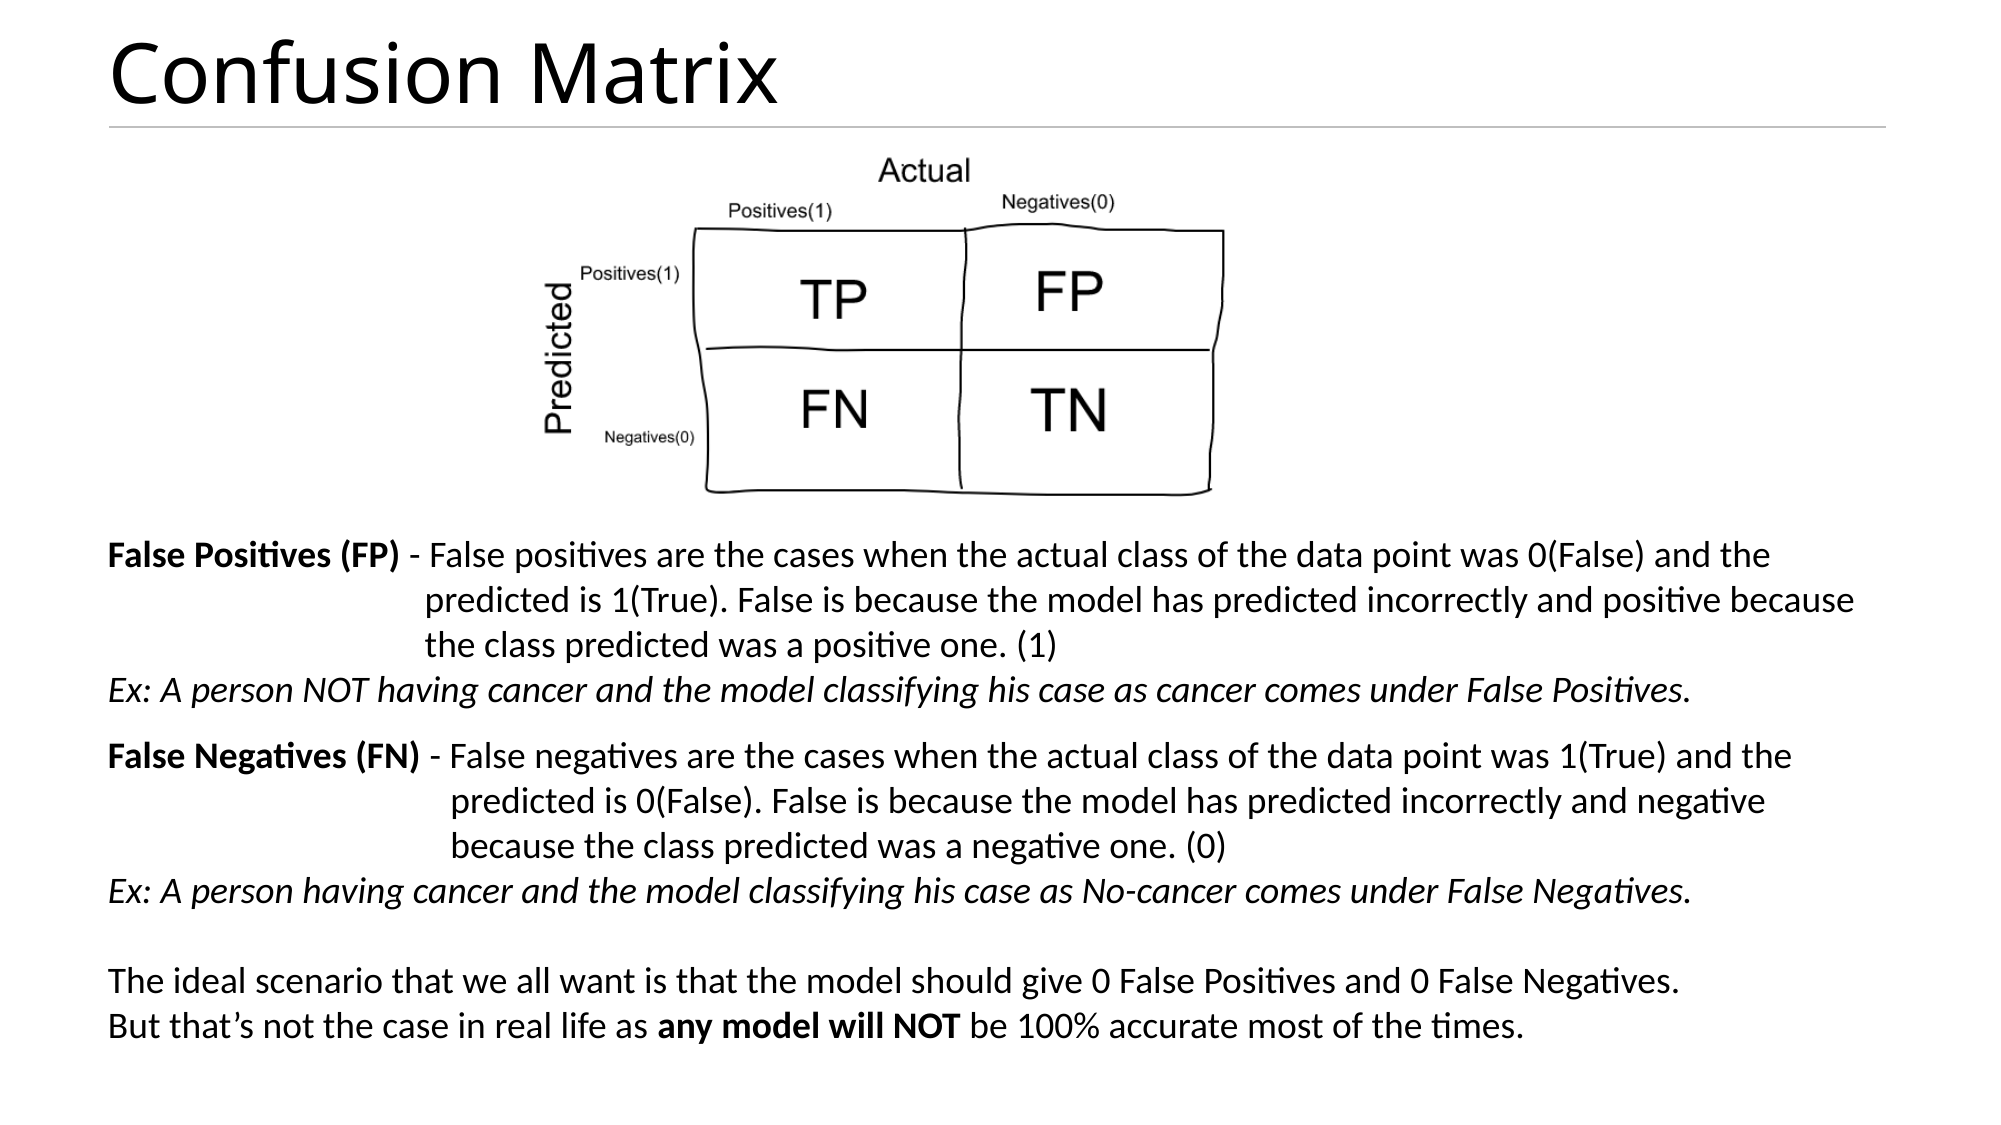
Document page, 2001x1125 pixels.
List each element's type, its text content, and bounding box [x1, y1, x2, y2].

text_box False Positives (FP) - False positives are the cases when the actual class of the data point was 0(False) and the predicted is 1(True). False is because the model has predicted incorrectly and positive because the class predicted was a positive one. (1) Ex: A person NOT having cancer and the model classifying his case as cancer comes under False Positives. False Negatives (FN) - False negatives are the cases when the actual class of the data point was 1(True) and the predicted is 0(False). False is because the model has predicted incorrectly and negative because the class predicted was a negative one. (0) Ex: A person having cancer and the model classifying his case as No-cancer comes under False Negatives. The ideal scenario that we all want is that the model should give 0 False Positives and 0 False Negatives. But that’s not the case in real life as any model will NOT be 100% accurate most of the times. [93, 522, 1906, 1054]
text_box Confusion Matrix [93, 18, 1887, 136]
picture [511, 144, 1279, 536]
